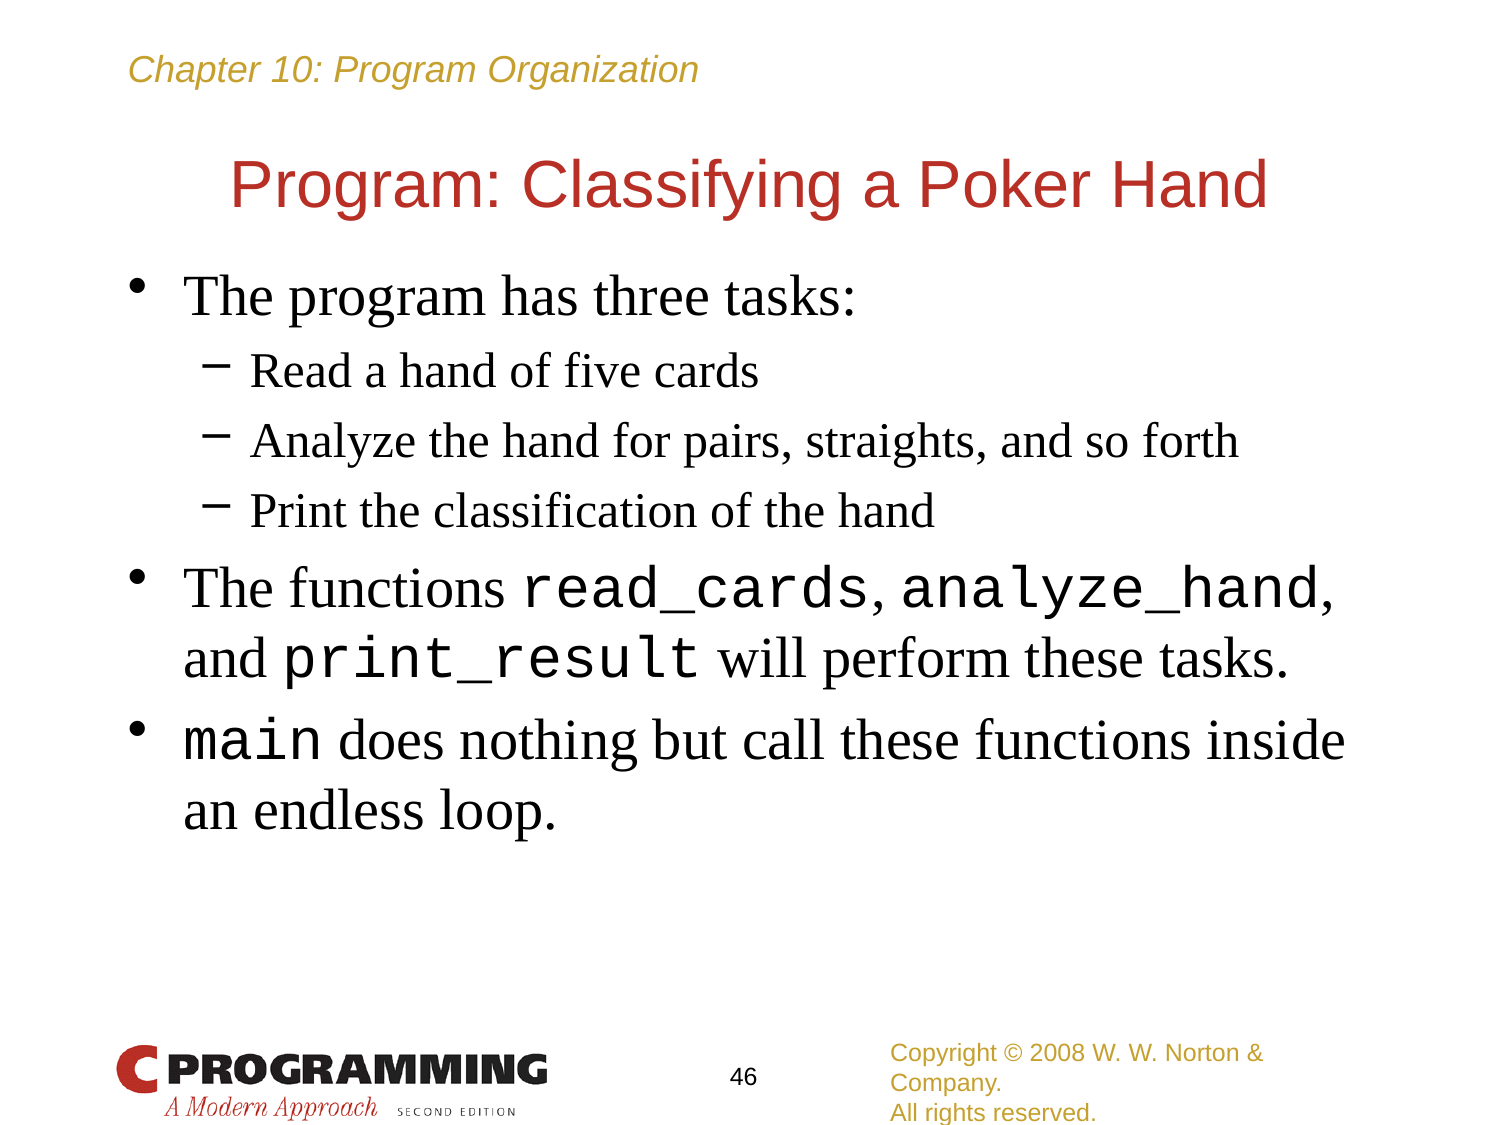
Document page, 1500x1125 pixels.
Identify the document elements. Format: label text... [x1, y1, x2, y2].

slide_number 46 [687, 1049, 801, 1101]
footer Copyright © 2008 W. W. Norton & Company. All rights reserved. [874, 1043, 1388, 1119]
title Program: Classifying a Poker Hand [112, 125, 1388, 238]
list The program has three tasks: Read a hand of five cards Analyze the hand for pairs, straights, and so forth Print the classification of the hand The functions read_cards, analyze_hand, and print_result will perform these tasks. main does nothing but call these functions inside an endless loop. [112, 249, 1388, 1038]
picture [112, 1041, 550, 1123]
